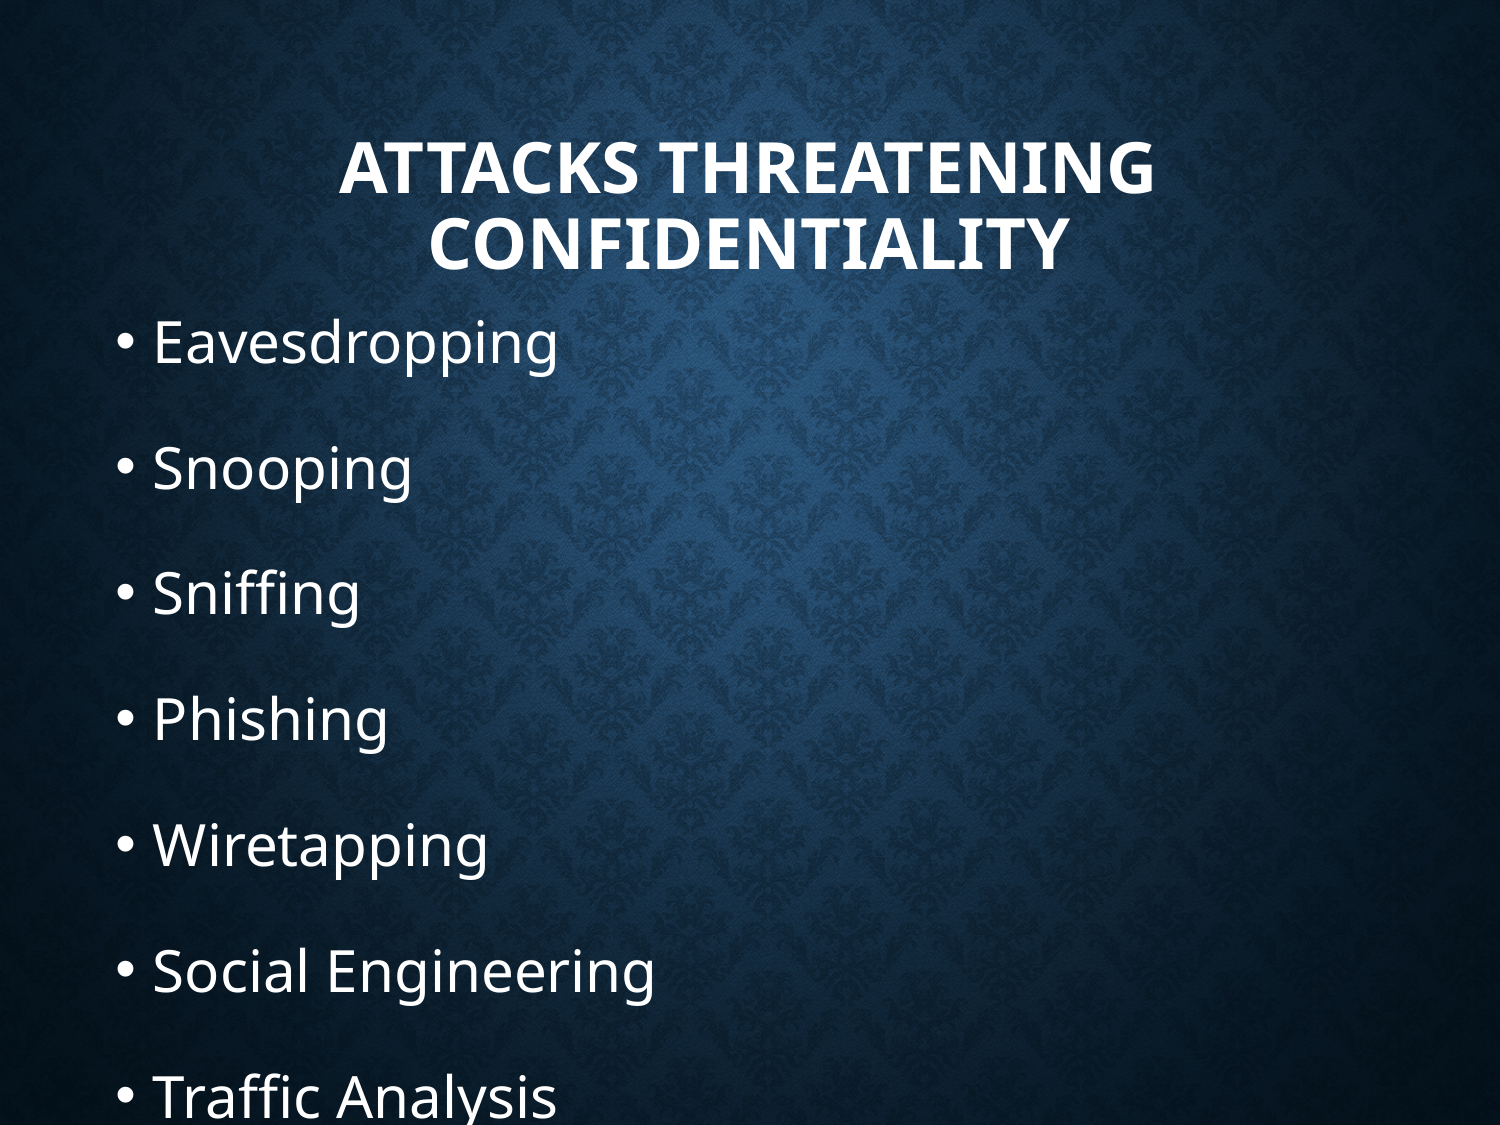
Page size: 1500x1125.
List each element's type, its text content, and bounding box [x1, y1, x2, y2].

title Attacks Threatening Confidentiality [112, 99, 1387, 262]
list Eavesdropping Snooping Sniffing Phishing Wiretapping Social Engineering Traffic Analysis [100, 262, 1438, 1125]
